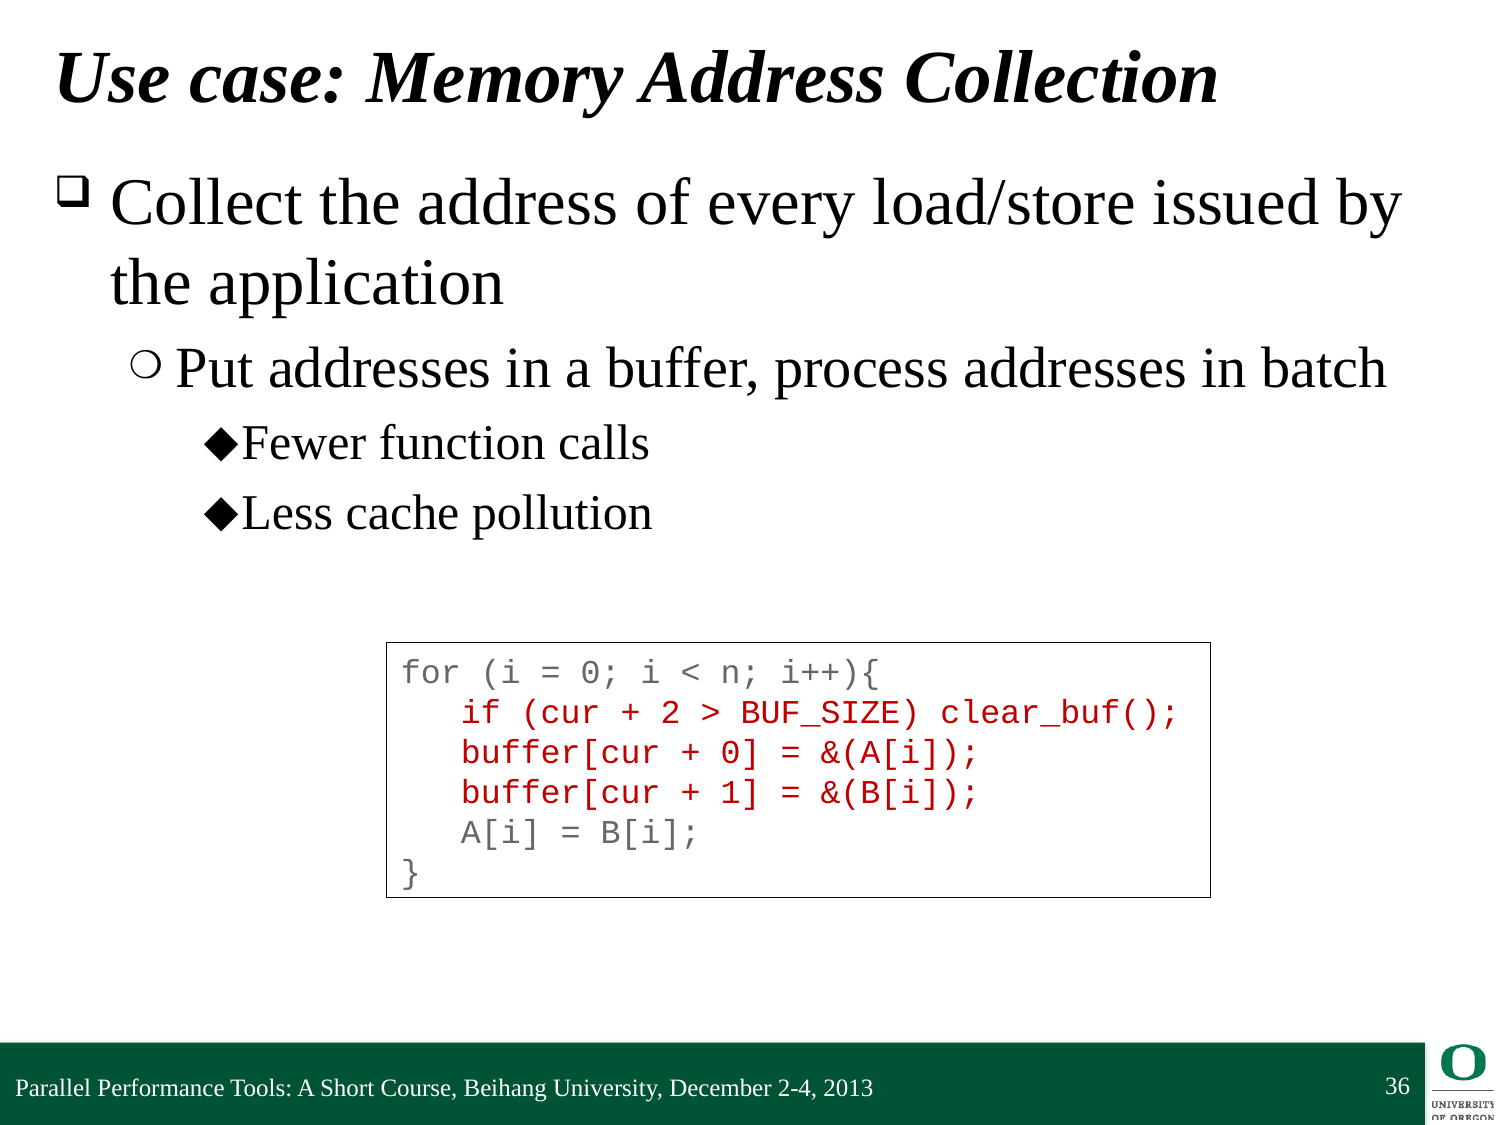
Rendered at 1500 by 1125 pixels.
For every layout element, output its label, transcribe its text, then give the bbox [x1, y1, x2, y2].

footer Parallel Performance Tools: A Short Course, Beihang University, December 2-4, 2013 [0, 1046, 988, 1125]
slide_number 36 [1074, 1044, 1425, 1125]
list Collect the address of every load/store issued by the application Put addresses in a buffer, process addresses in batch Fewer function calls Less cache pollution [39, 149, 1500, 1046]
title Use case: Memory Address Collection [39, 0, 1500, 145]
text_box if (cur + 2 > BUF_SIZE) clear_buf(); buffer[cur + 0] = &(A[i]); buffer[cur + 1] = &(B[i]); [386, 642, 1211, 898]
